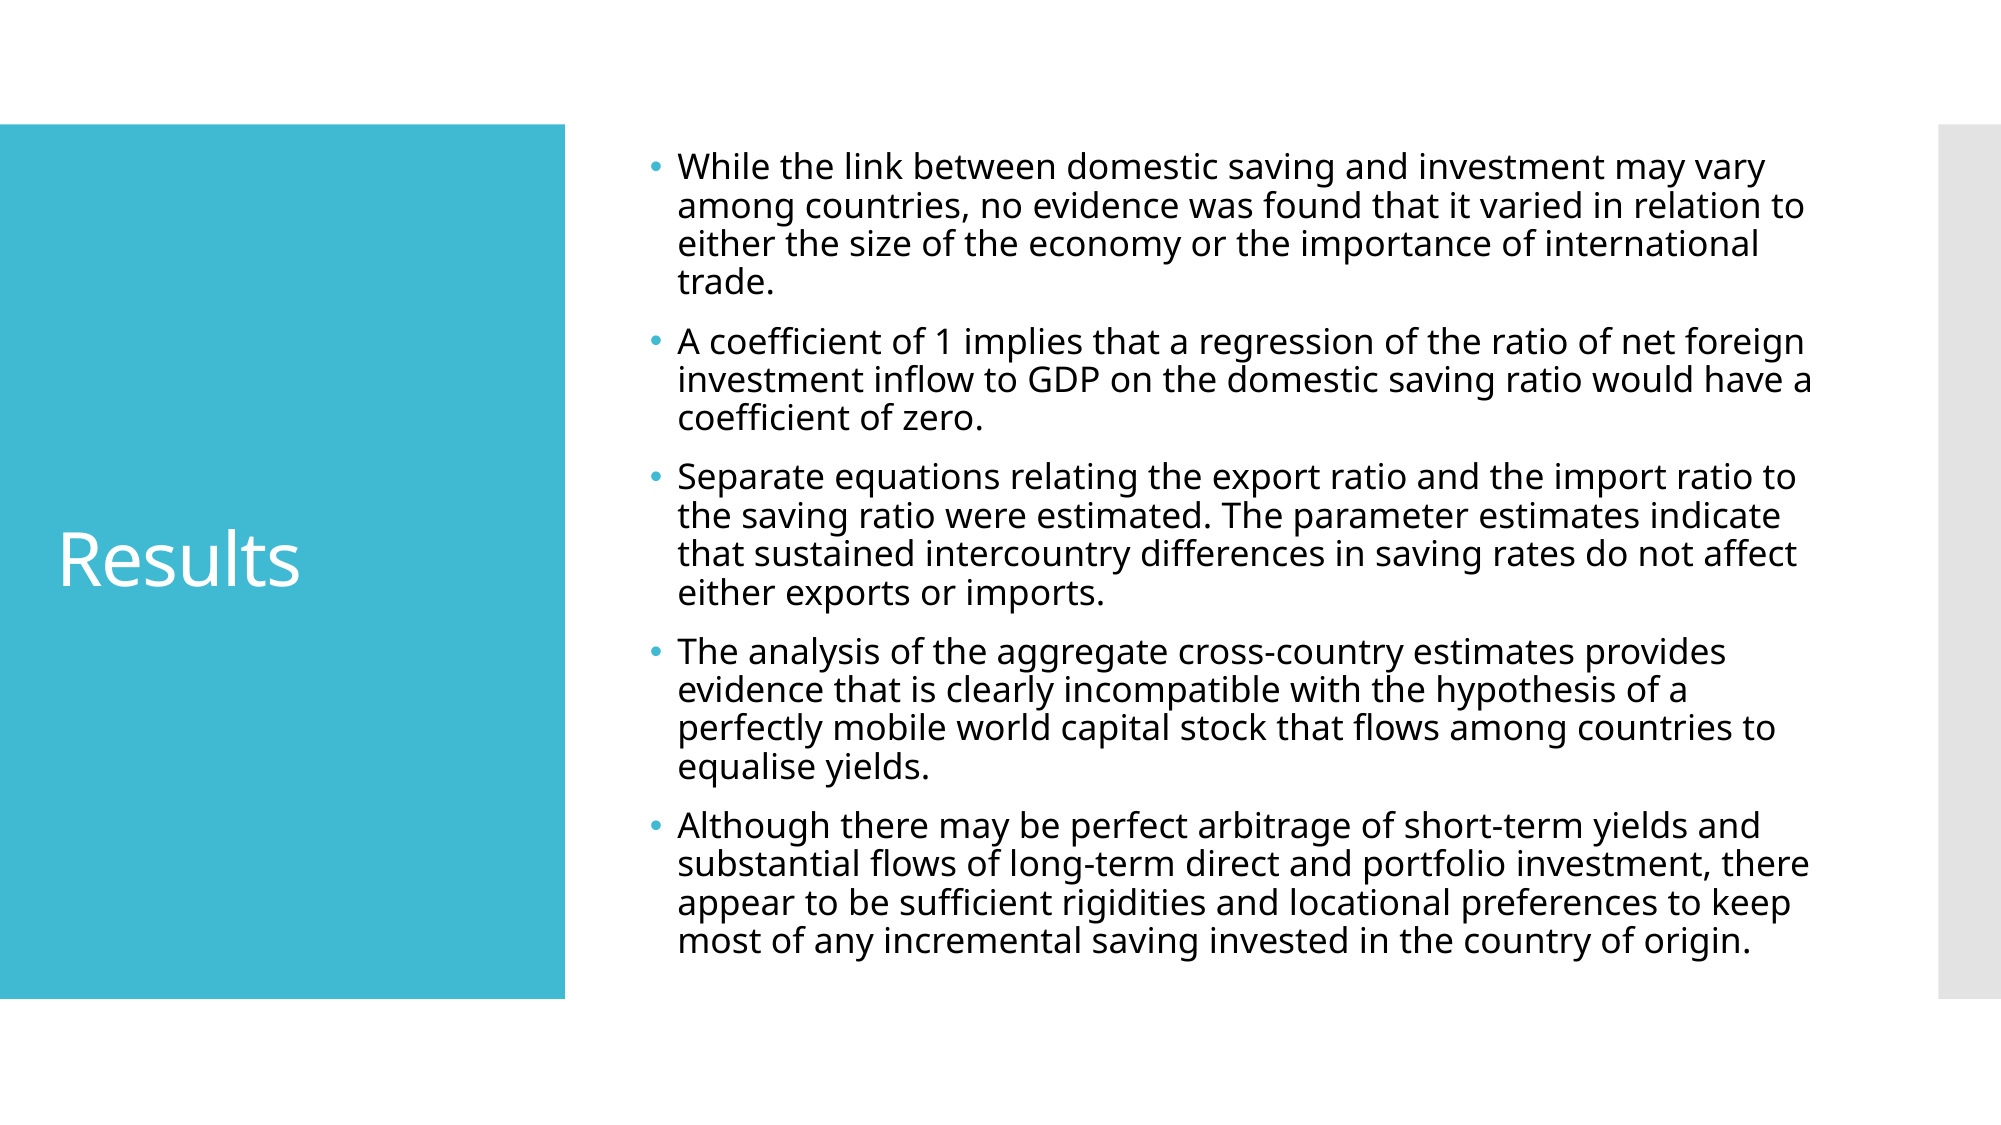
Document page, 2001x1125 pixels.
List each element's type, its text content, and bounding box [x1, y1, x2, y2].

list While the link between domestic saving and investment may vary among countries, no evidence was found that it varied in relation to either the size of the economy or the importance of international trade. A coefficient of 1 implies that a regression of the ratio of net foreign investment inflow to GDP on the domestic saving ratio would have a coefficient of zero. Separate equations relating the export ratio and the import ratio to the saving ratio were estimated. The parameter estimates indicate that sustained intercountry differences in saving rates do not affect either exports or imports. The analysis of the aggregate cross-country estimates provides evidence that is clearly incompatible with the hypothesis of a perfectly mobile world capital stock that flows among countries to equalise yields. Although there may be perfect arbitrage of short-term yields and substantial flows of long-term direct and portfolio investment, there appear to be sufficient rigidities and locational preferences to keep most of any incremental saving invested in the country of origin. [634, 141, 1835, 982]
title Results [41, 184, 525, 940]
